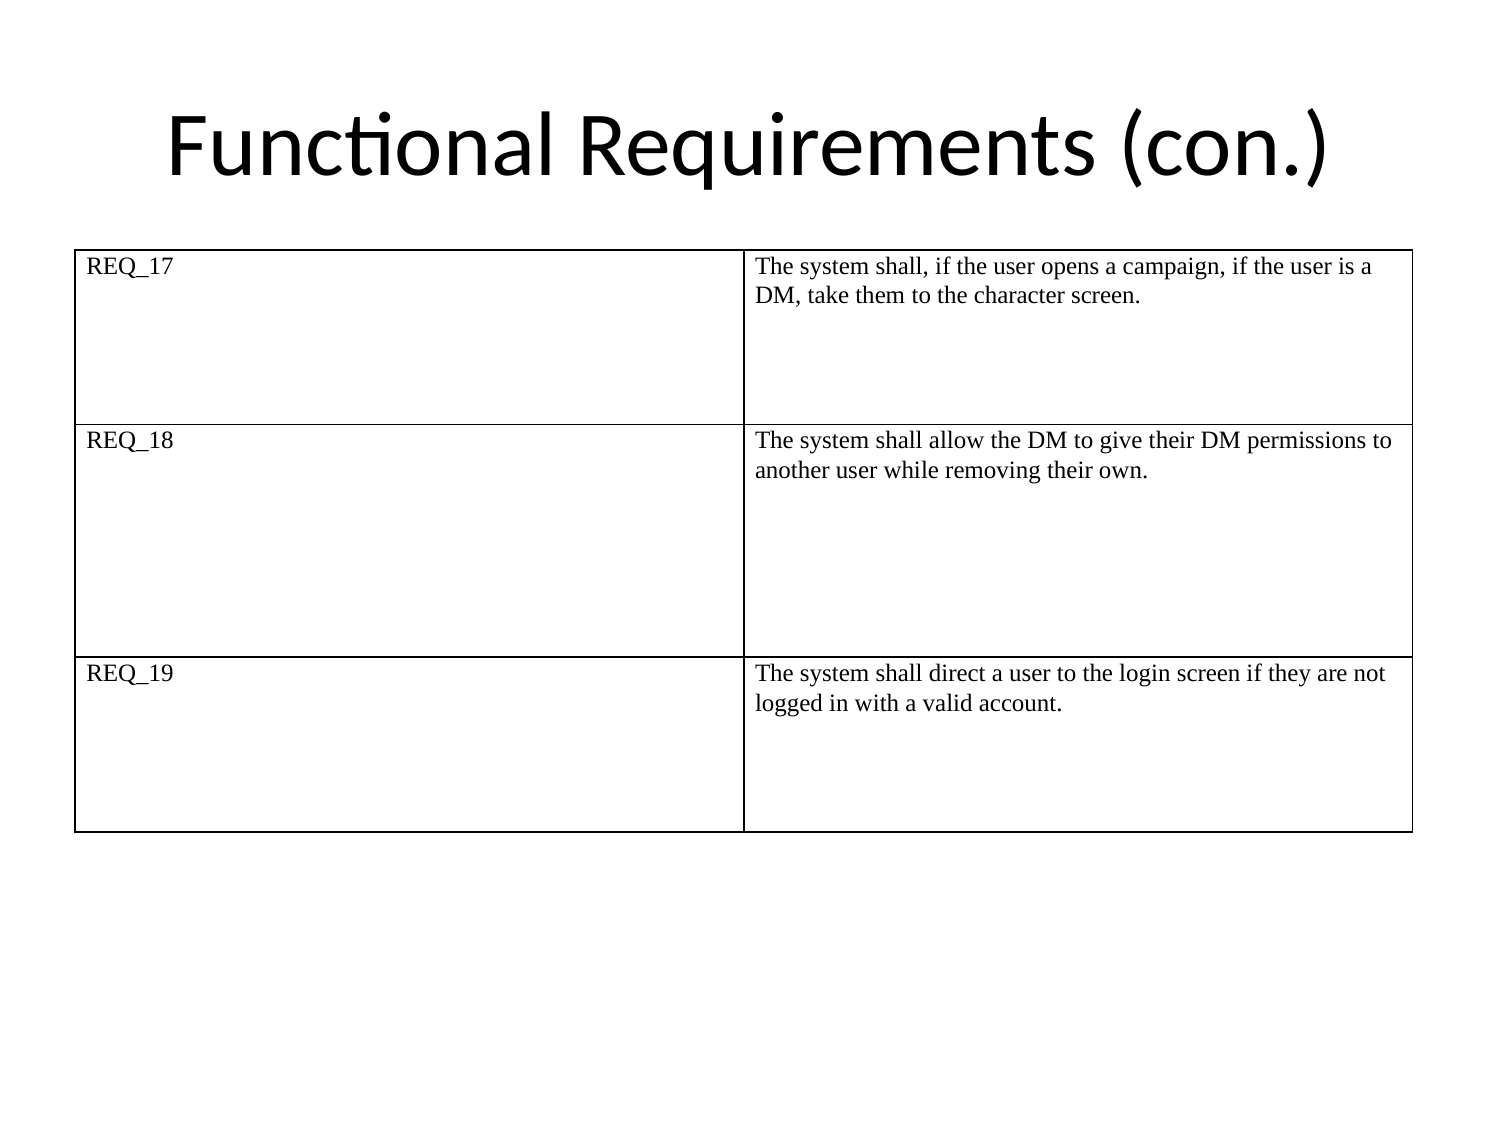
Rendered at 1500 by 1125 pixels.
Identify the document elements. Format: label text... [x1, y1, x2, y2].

table_header REQ_17 [76, 251, 743, 424]
table_cell REQ_18 [76, 425, 743, 656]
title Functional Requirements (con.) [75, 45, 1425, 233]
table_header The system shall, if the user opens a campaign, if the user is a DM, take them to the character screen. [745, 251, 1412, 424]
table_cell The system shall direct a user to the login screen if they are not logged in with a valid account. [745, 658, 1412, 831]
table_cell The system shall allow the DM to give their DM permissions to another user while removing their own. [745, 425, 1412, 656]
table_cell REQ_19 [76, 658, 743, 831]
